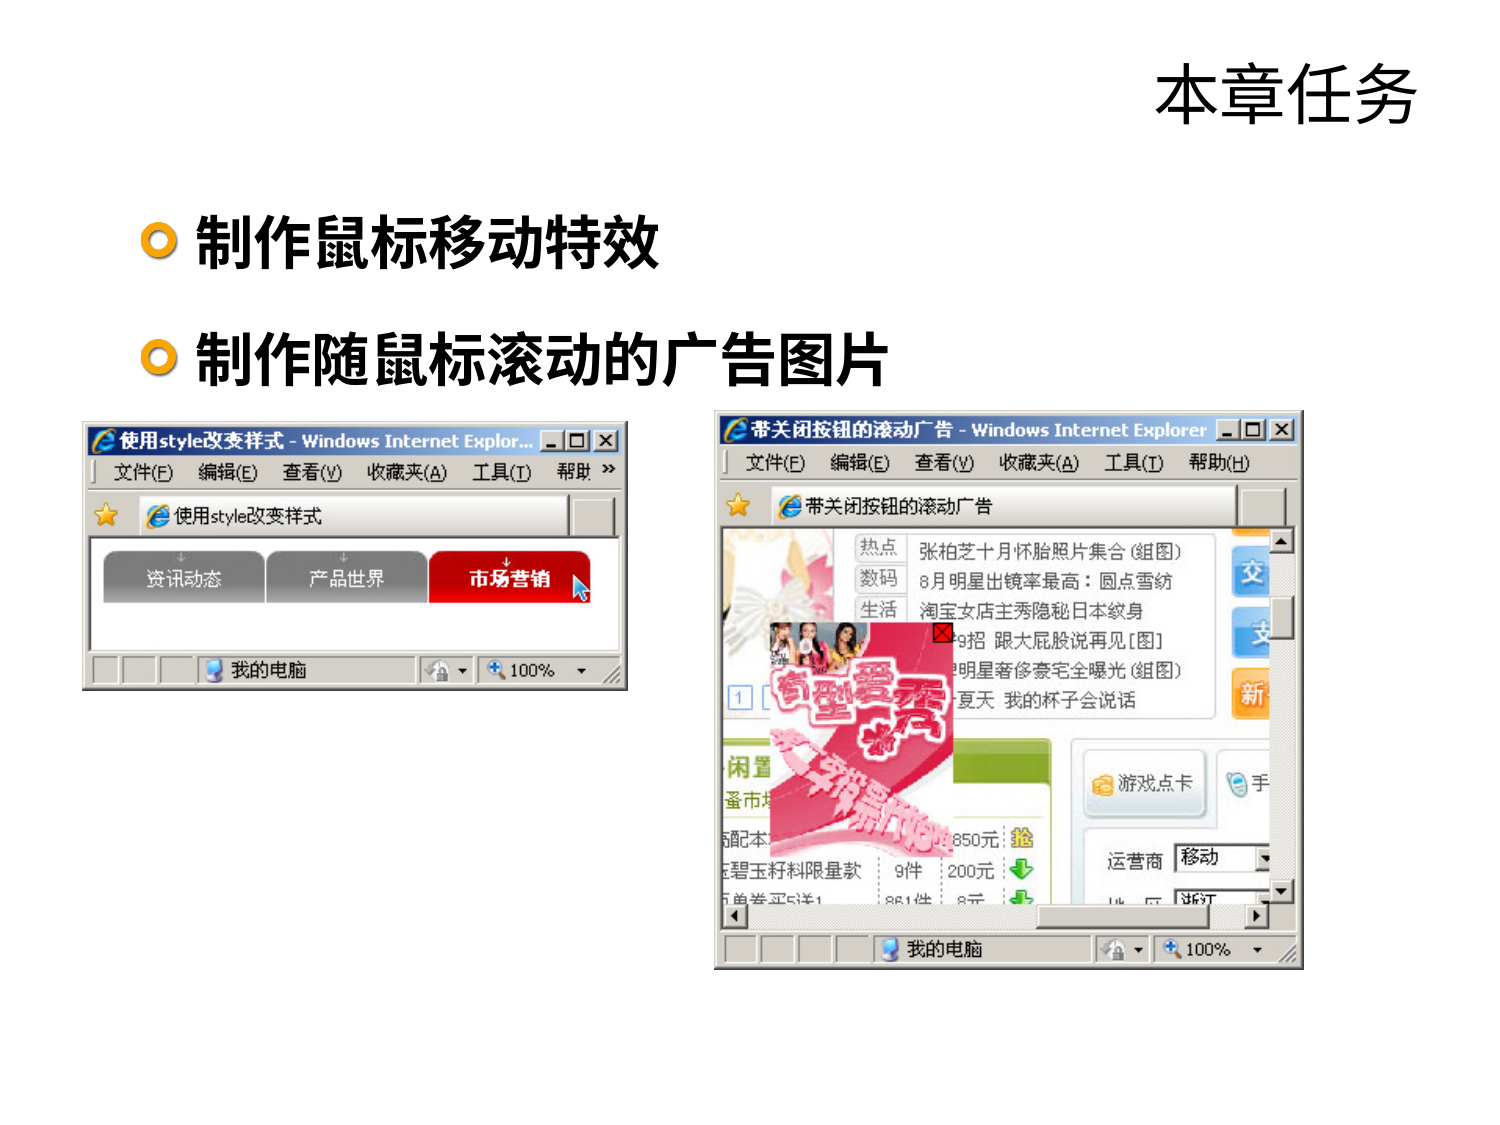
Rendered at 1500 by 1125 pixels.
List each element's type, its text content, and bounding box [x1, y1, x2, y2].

picture [714, 409, 1305, 970]
list 制作鼠标移动特效 制作随鼠标滚动的广告图片 [123, 163, 1426, 420]
picture [138, 337, 180, 379]
title 本章任务 [75, 45, 1436, 149]
picture [138, 220, 180, 262]
picture [81, 421, 628, 691]
text_box [608, 397, 1471, 492]
